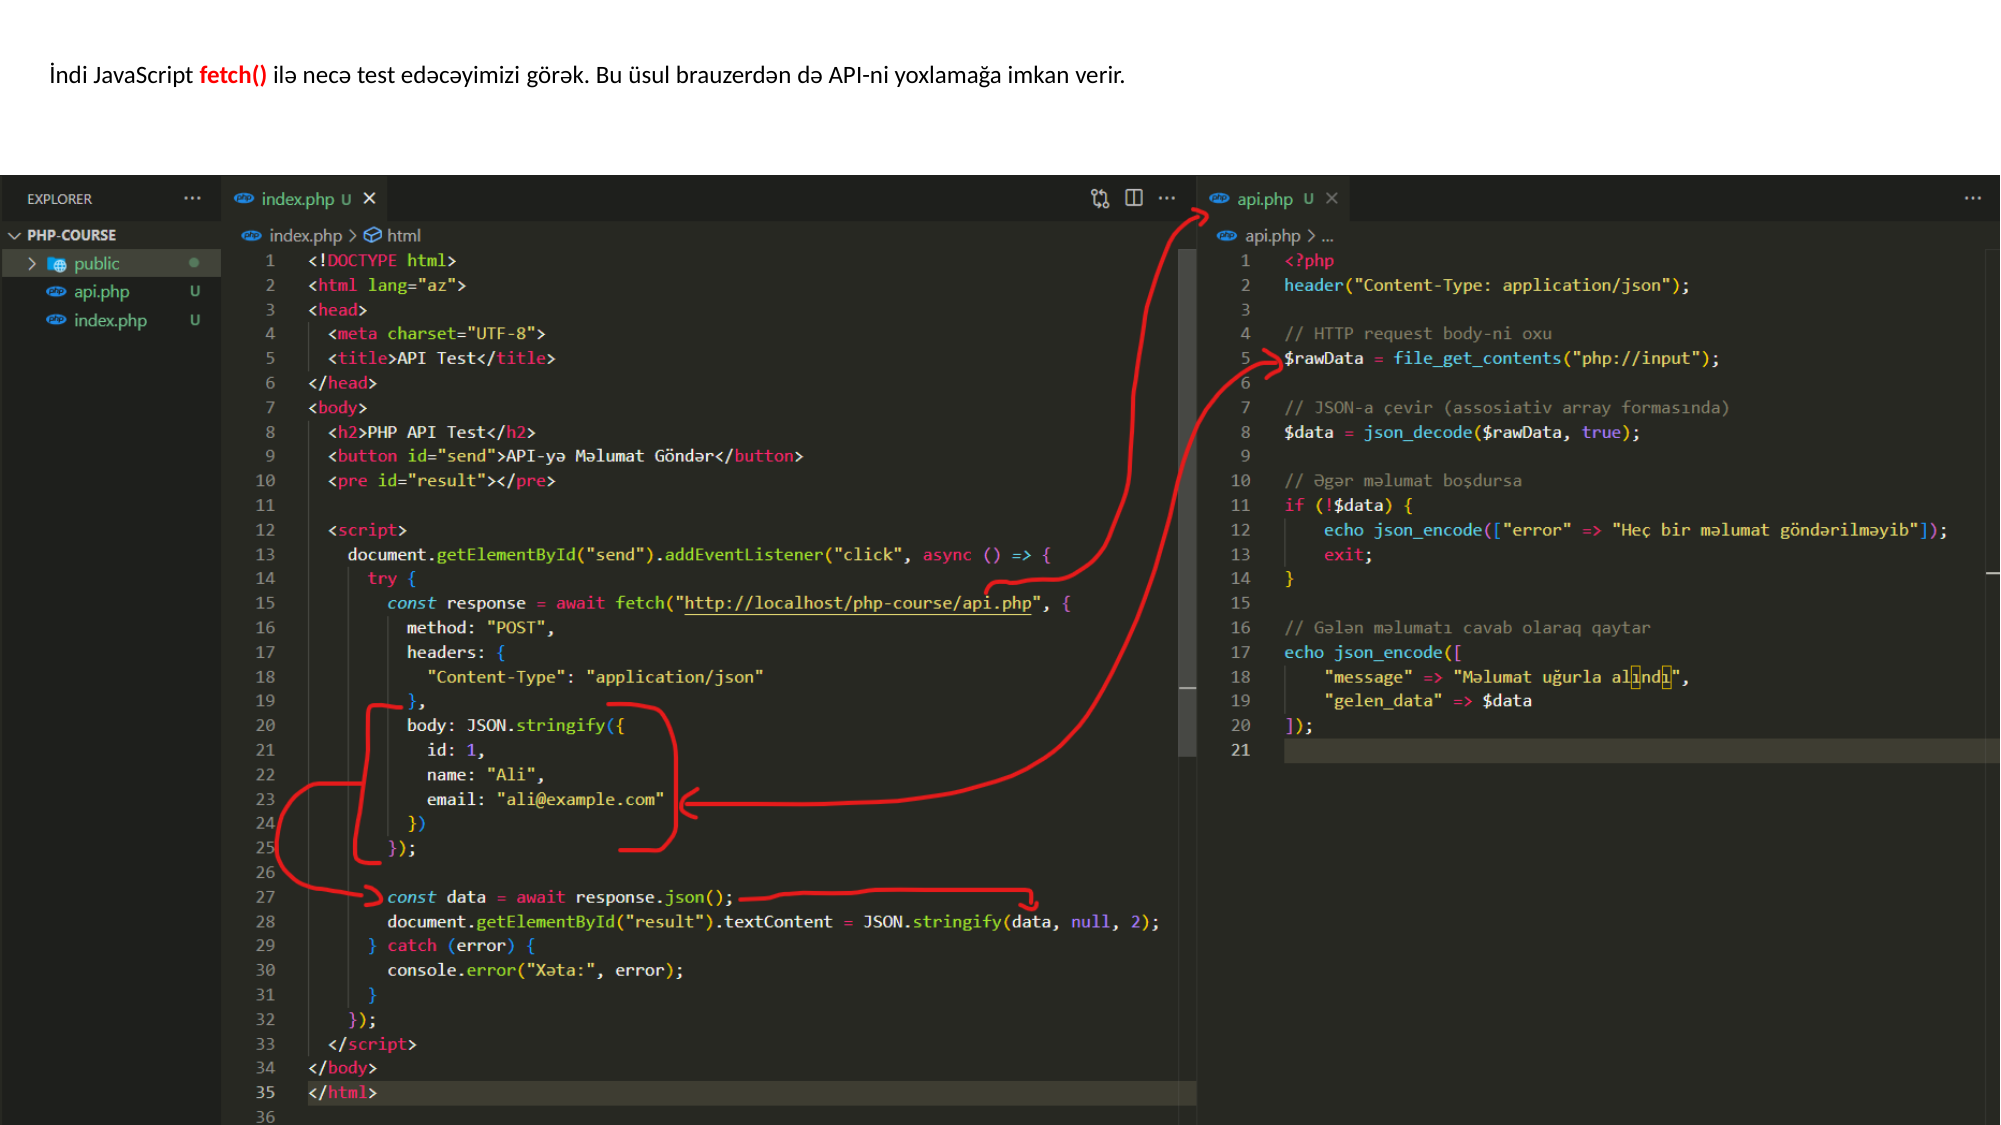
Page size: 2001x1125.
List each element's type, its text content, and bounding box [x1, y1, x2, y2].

picture [0, 175, 2000, 1125]
text_box İndi JavaScript fetch() ilə necə test edəcəyimizi görək. Bu üsul brauzerdən də API-ni yoxlamağa imkan verir. [34, 51, 1966, 97]
